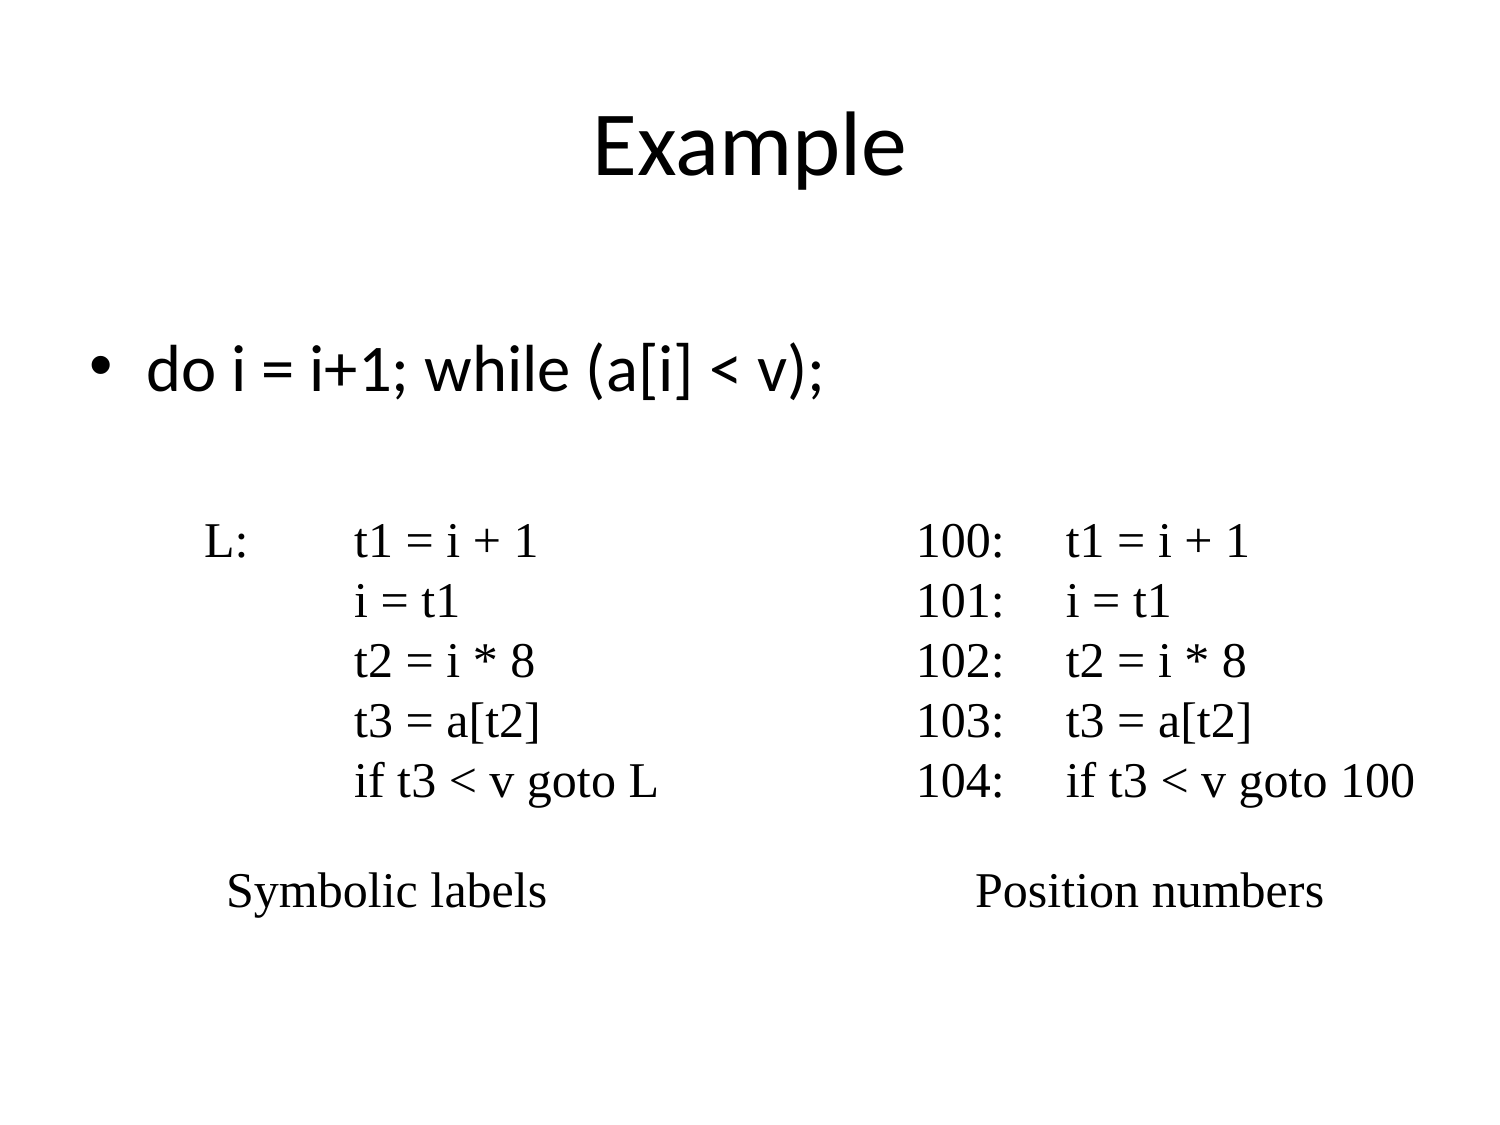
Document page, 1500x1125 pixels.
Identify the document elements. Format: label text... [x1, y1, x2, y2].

text_box do i = i+1; while (a[i] < v); [75, 317, 1425, 500]
text_box Position numbers [960, 849, 1340, 925]
text_box Symbolic labels [211, 849, 563, 925]
text_box Example [75, 45, 1425, 233]
text_box 100: t1 = i + 1 101: i = t1 102: t2 = i * 8 103: t3 = a[t2] 104: if t3 < v goto 100 [901, 500, 1431, 815]
text_box L: t1 = i + 1 i = t1 t2 = i * 8 t3 = a[t2] if t3 < v goto L [189, 500, 600, 815]
